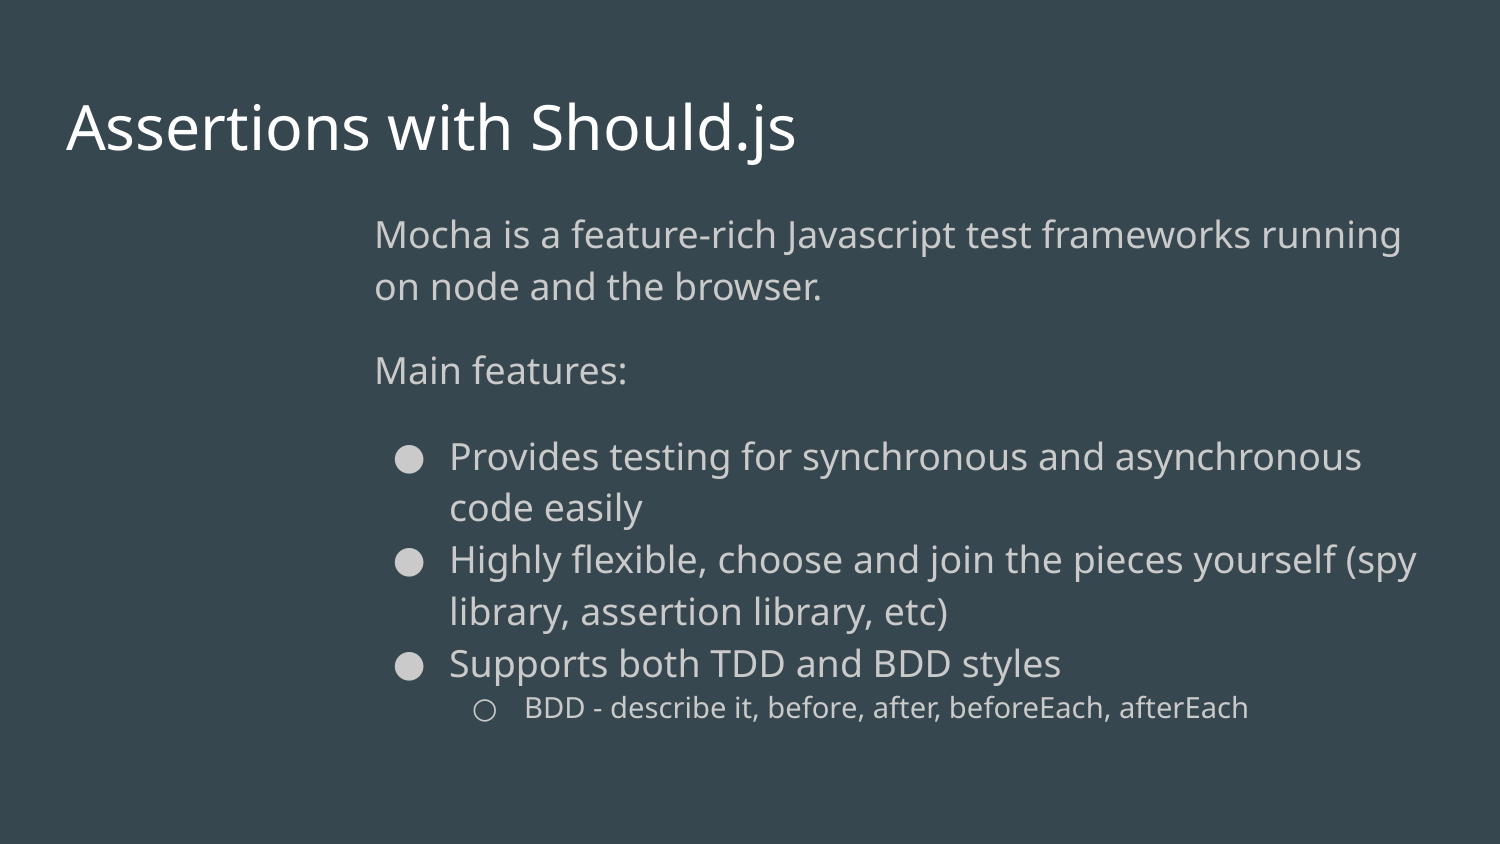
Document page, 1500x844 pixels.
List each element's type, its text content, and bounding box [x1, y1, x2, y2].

title Assertions with Should.js [51, 72, 1449, 167]
list Mocha is a feature-rich Javascript test frameworks running on node and the browser. Main features: Provides testing for synchronous and asynchronous code easily Highly flexible, choose and join the pieces yourself (spy library, assertion library, etc) Supports both TDD and BDD styles BDD - describe it, before, after, beforeEach, afterEach [359, 189, 1449, 800]
